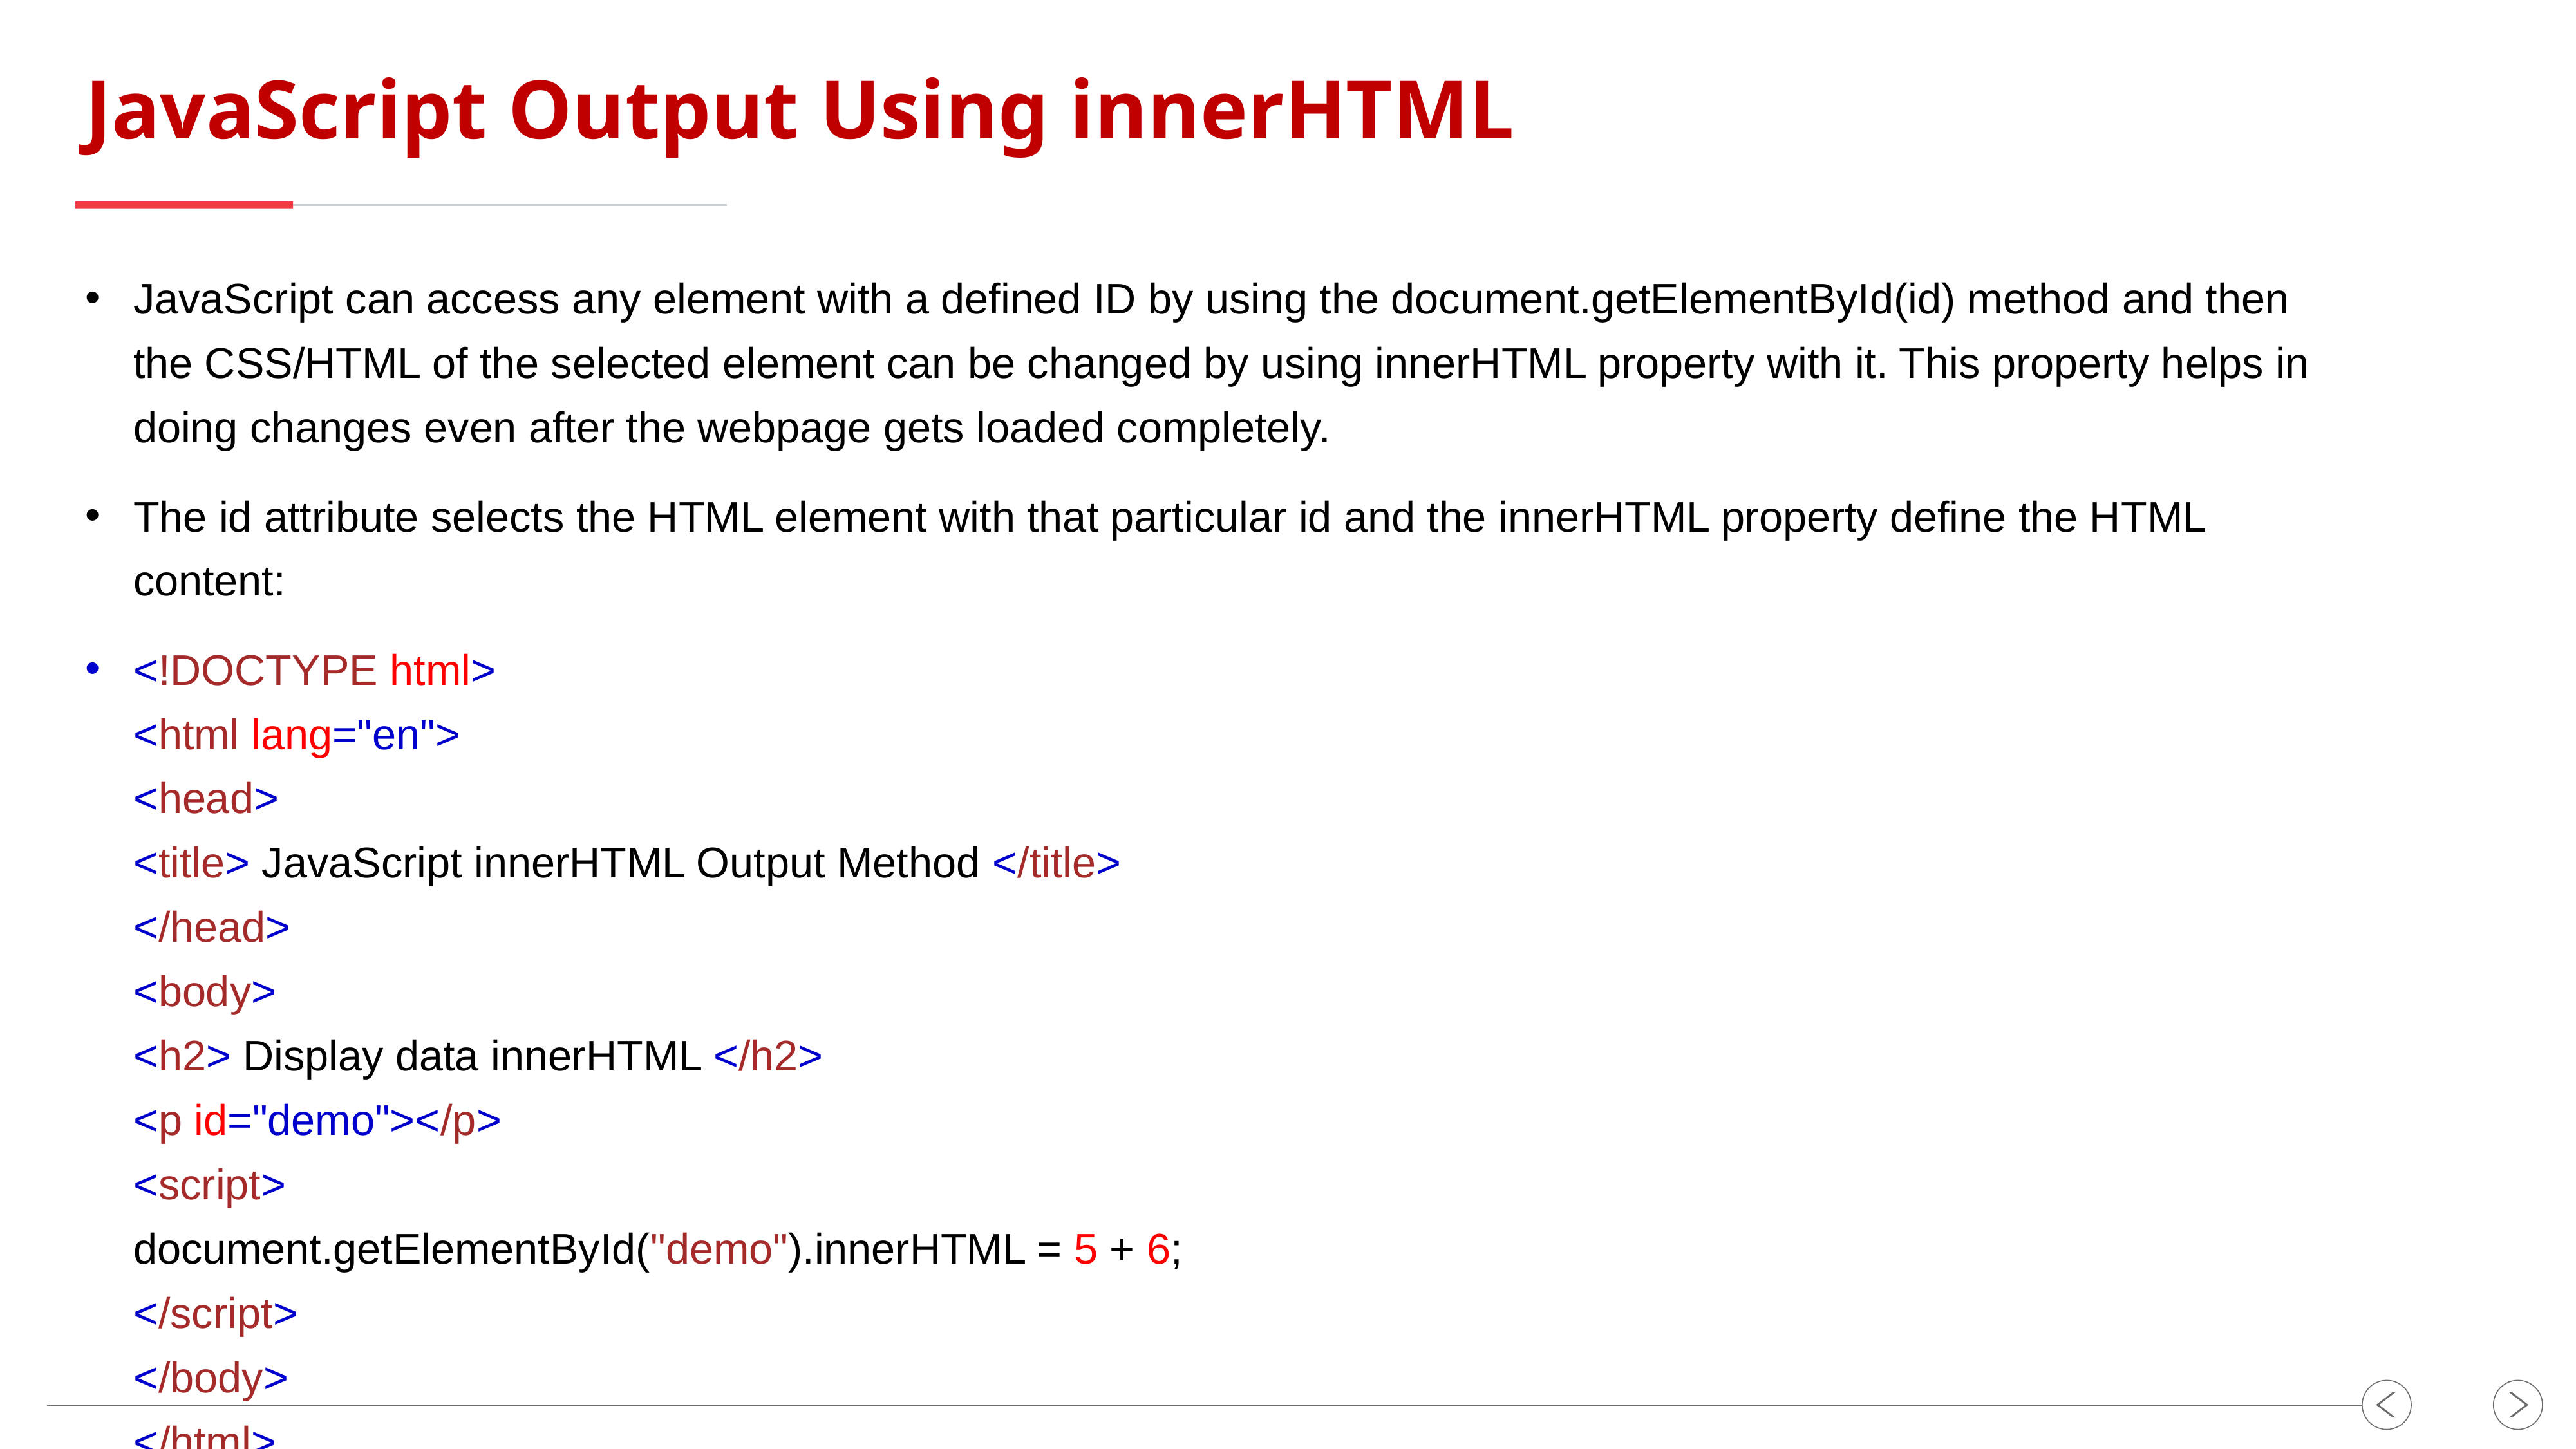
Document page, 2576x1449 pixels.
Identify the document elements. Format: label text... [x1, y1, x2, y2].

list JavaScript Output Using innerHTML [75, 56, 2496, 157]
list JavaScript can access any element with a defined ID by using the document.getElementById(id) method and then the CSS/HTML of the selected element can be changed by using innerHTML property with it. This property helps in doing changes even after the webpage gets loaded completely. The id attribute selects the HTML element with that particular id and the innerHTML property define the HTML content: <!DOCTYPE html> <html lang="en"> <head> <title> JavaScript innerHTML Output Method </title> </head> <body> <h2> Display data innerHTML </h2> <p id="demo"></p> <script> document.getElementById("demo").innerHTML = 5 + 6; </script> </body> </html> [75, 253, 2329, 1304]
